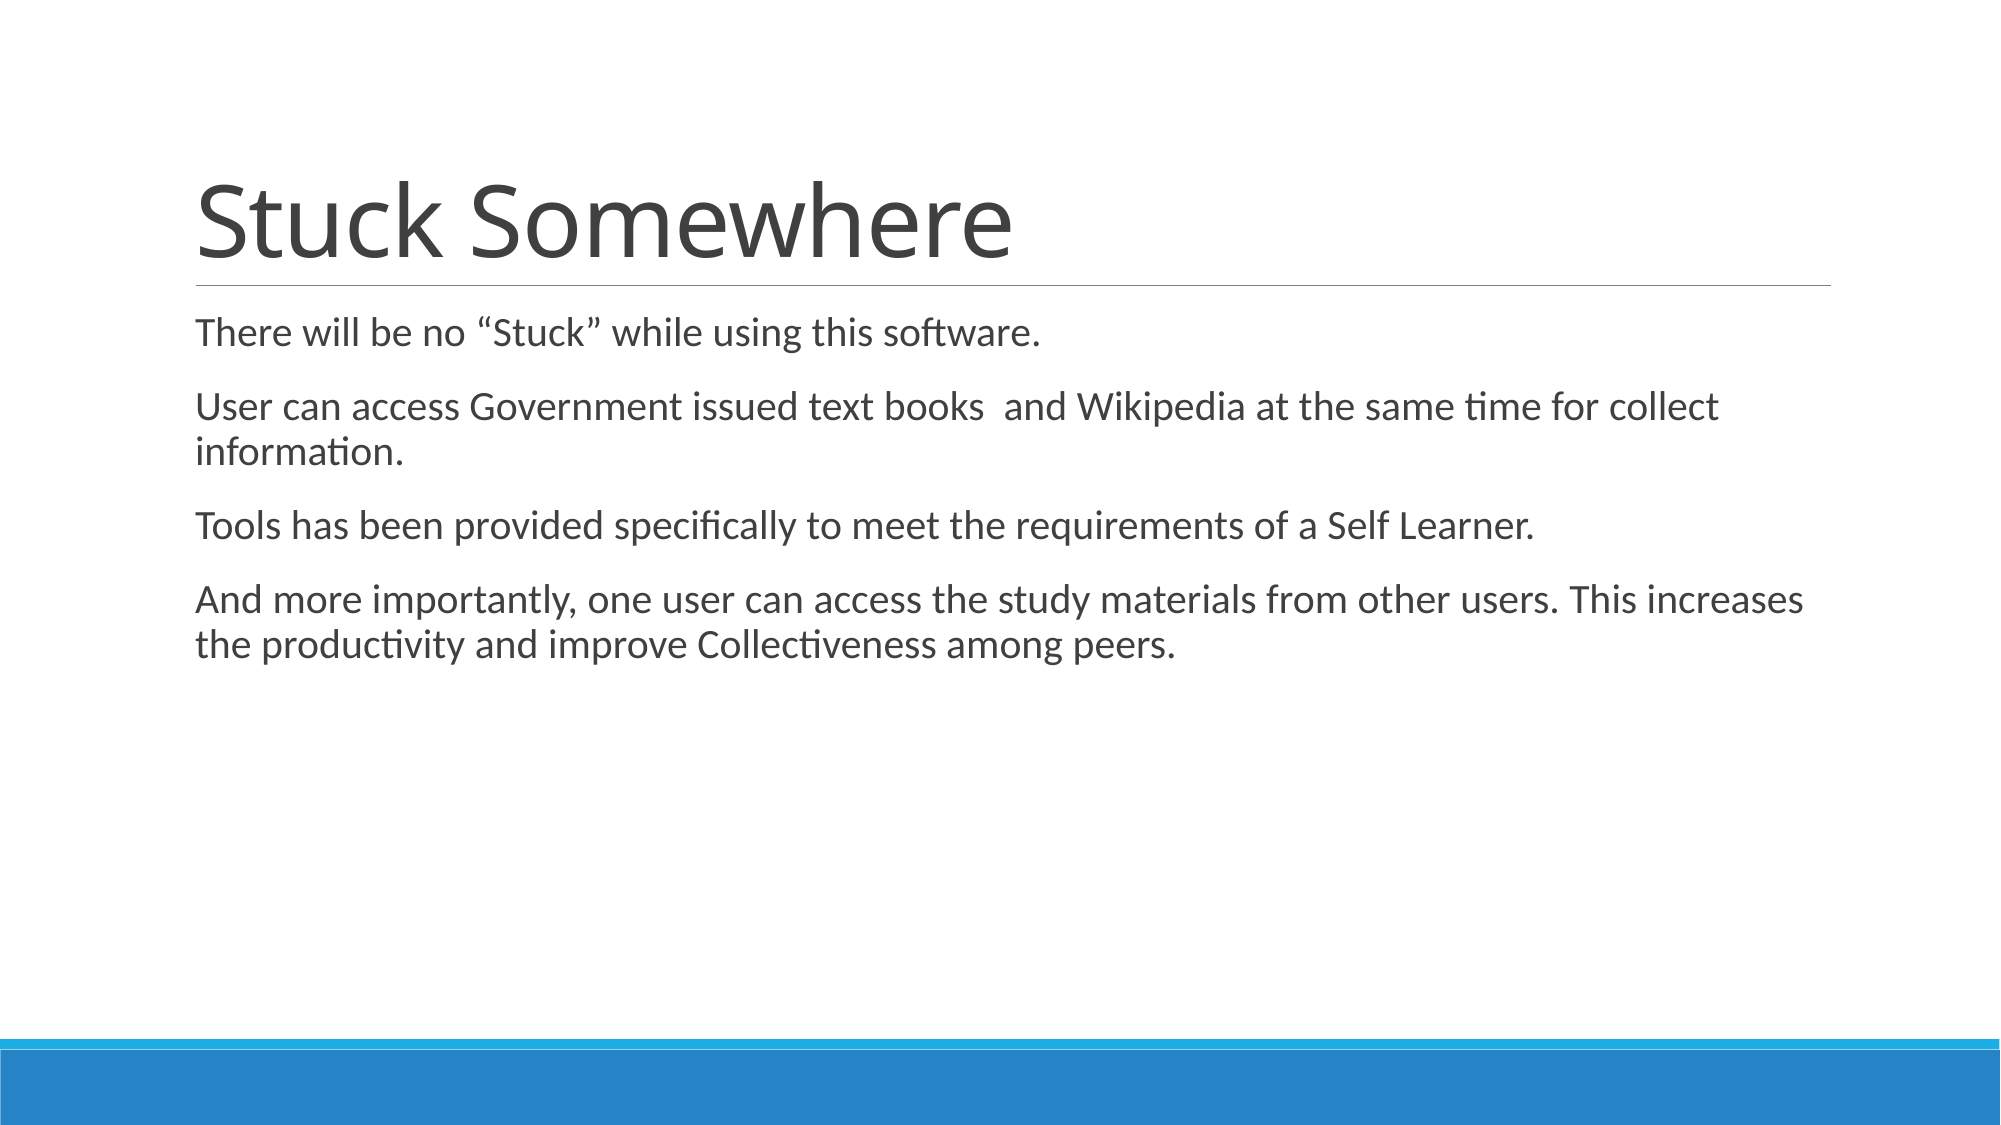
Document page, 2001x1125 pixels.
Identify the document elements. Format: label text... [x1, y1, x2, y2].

list There will be no “Stuck” while using this software. User can access Government issued text books and Wikipedia at the same time for collect information. Tools has been provided specifically to meet the requirements of a Self Learner. And more importantly, one user can access the study materials from other users. This increases the productivity and improve Collectiveness among peers. [180, 302, 1830, 963]
title Stuck Somewhere [180, 47, 1830, 285]
